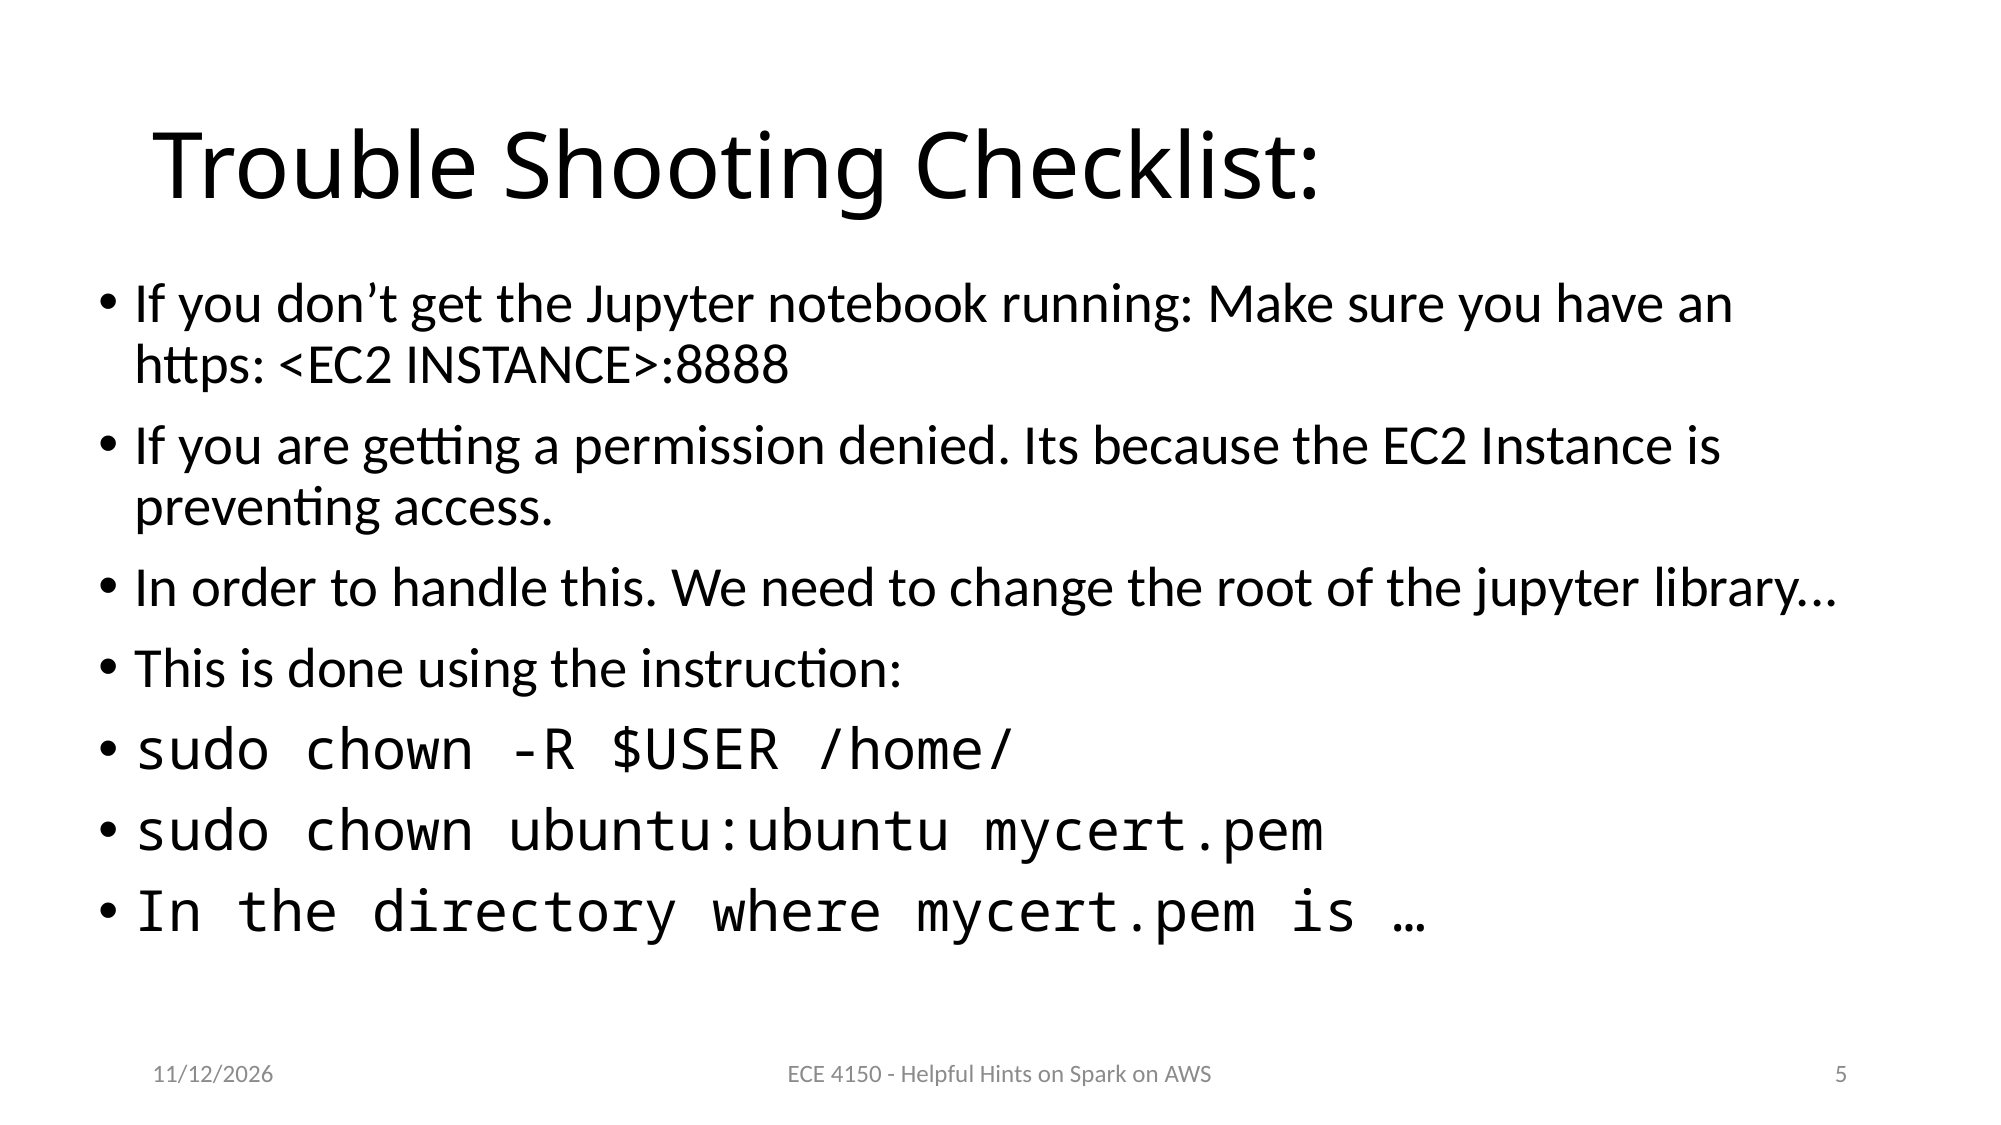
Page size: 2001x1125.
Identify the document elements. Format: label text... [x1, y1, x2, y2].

slide_number 5 [1412, 1042, 1863, 1103]
title Trouble Shooting Checklist: [137, 59, 1863, 266]
footer ECE 4150 - Helpful Hints on Spark on AWS [662, 1042, 1338, 1103]
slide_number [137, 1042, 588, 1103]
list If you don’t get the Jupyter notebook running: Make sure you have an https: <EC2 INSTANCE>:8888 If you are getting a permission denied. Its because the EC2 Instance is preventing access. In order to handle this. We need to change the root of the jupyter library... This is done using the instruction: sudo chown -R $USER /home/ sudo chown ubuntu:ubuntu mycert.pem In the directory where mycert.pem is … [83, 266, 1863, 1014]
